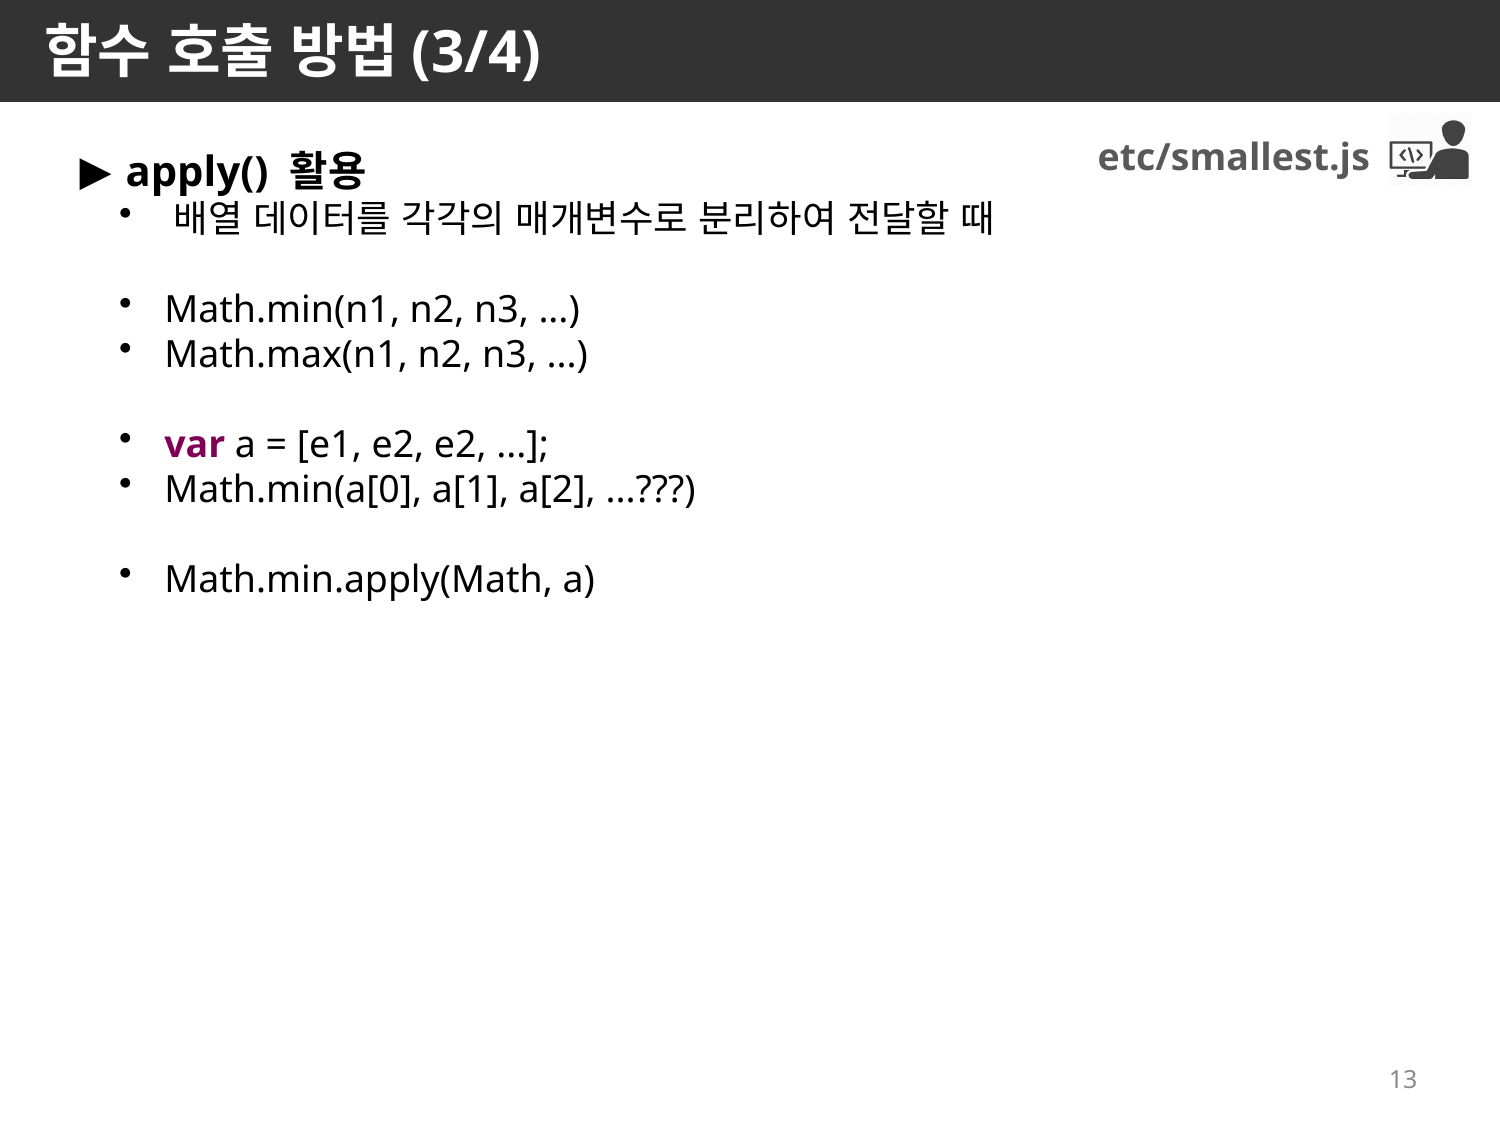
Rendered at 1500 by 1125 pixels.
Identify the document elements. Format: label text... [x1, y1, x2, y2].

text_box etc/smallest.js [785, 125, 1382, 186]
picture [0, 0, 1500, 103]
slide_number 13 [1082, 1050, 1433, 1111]
text_box apply() 활용 배열 데이터를 각각의 매개변수로 분리하여 전달할 때 Math.min(n1, n2, n3, ...) Math.max(n1, n2, n3, ...) var a = [e1, e2, e2, ...]; Math.min(a[0], a[1], a[2], ...???) Math.min.apply(Math, a) [64, 137, 1436, 607]
picture [1387, 113, 1471, 187]
